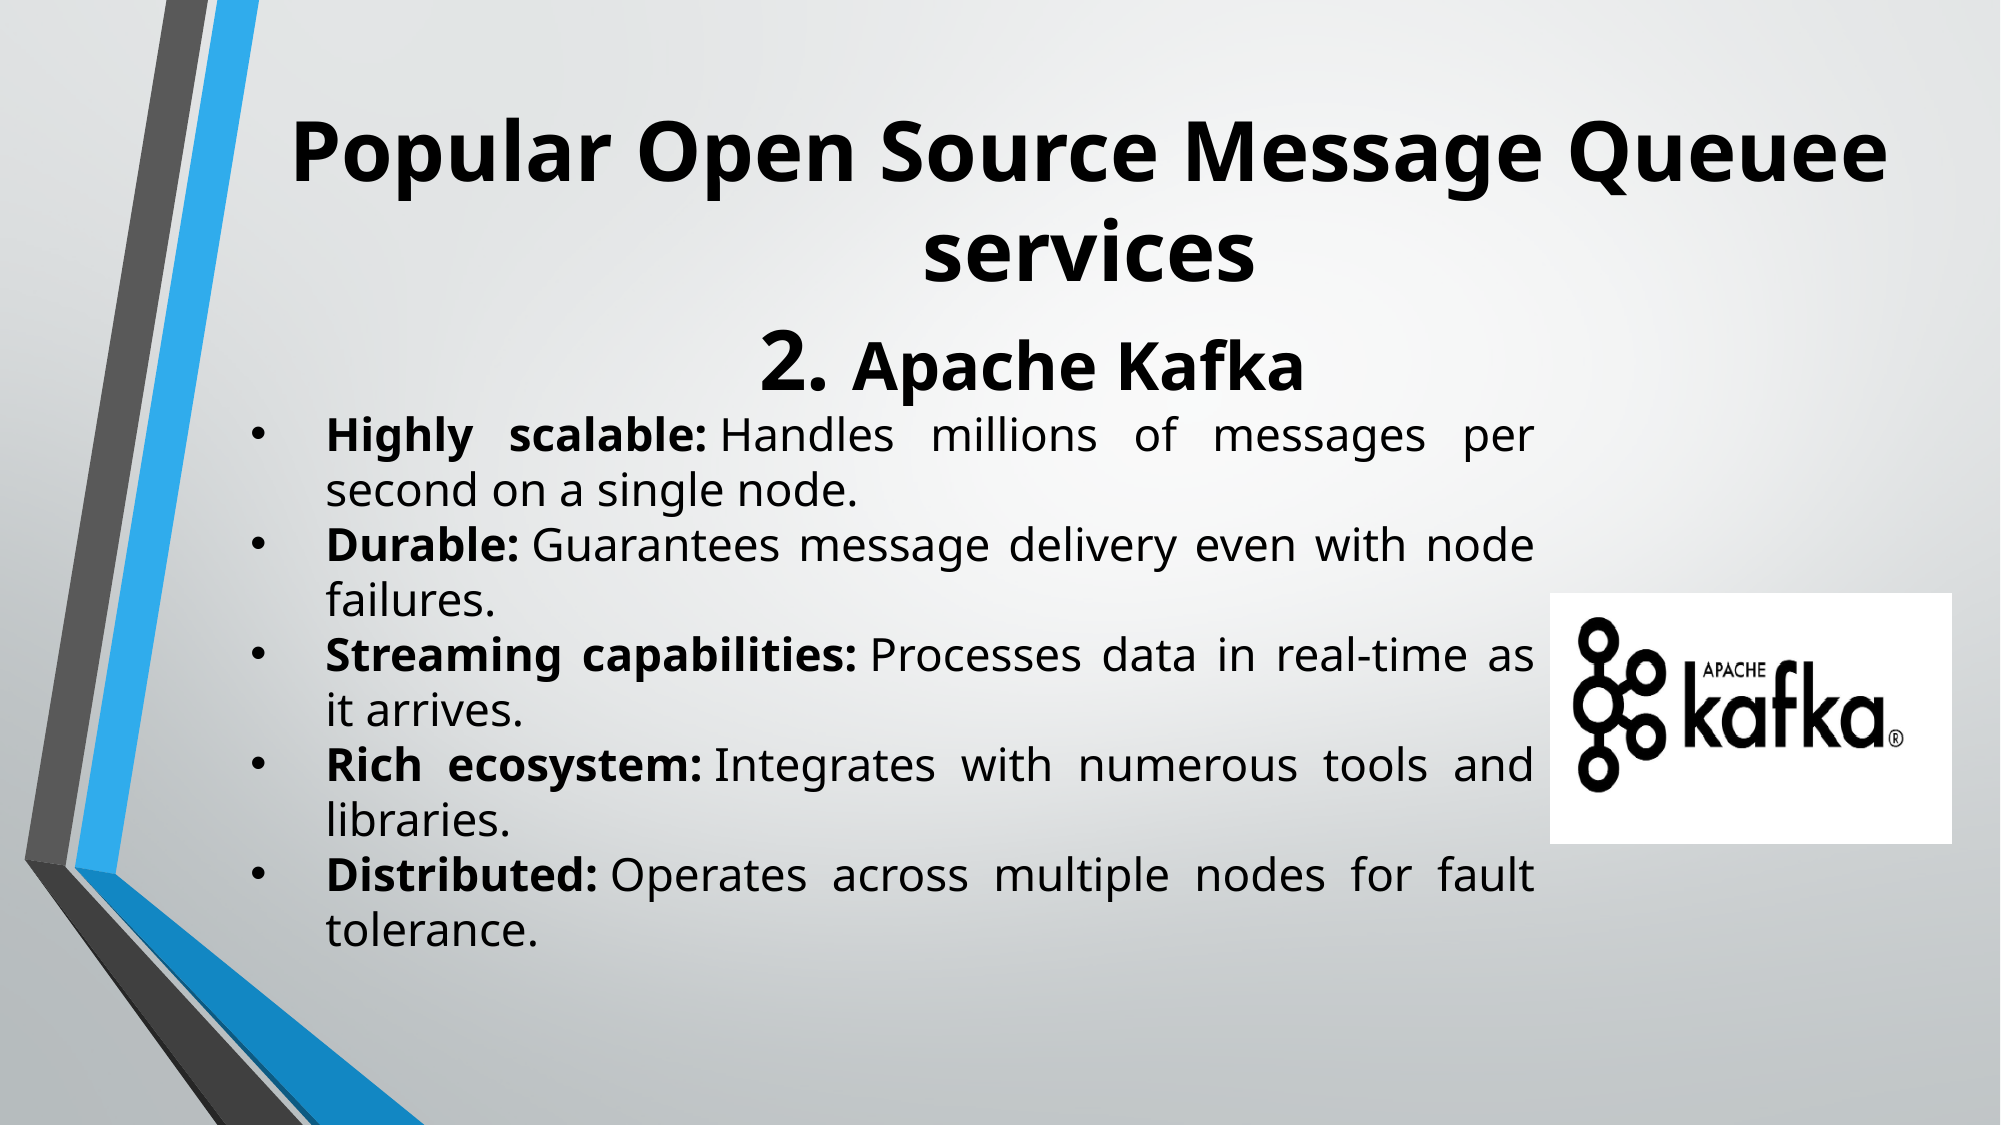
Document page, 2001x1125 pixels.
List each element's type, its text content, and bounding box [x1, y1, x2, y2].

title Popular Open Source Message Queuee services [228, 87, 1952, 310]
text_box Highly scalable: Handles millions of messages per second on a single node. Durable: Guarantees message delivery even with node failures. Streaming capabilities: Processes data in real-time as it arrives. Rich ecosystem: Integrates with numerous tools and libraries. Distributed: Operates across multiple nodes for fault tolerance. [235, 420, 1551, 941]
picture [1550, 593, 1952, 844]
text_box 2. Apache Kafka [475, 293, 1592, 421]
